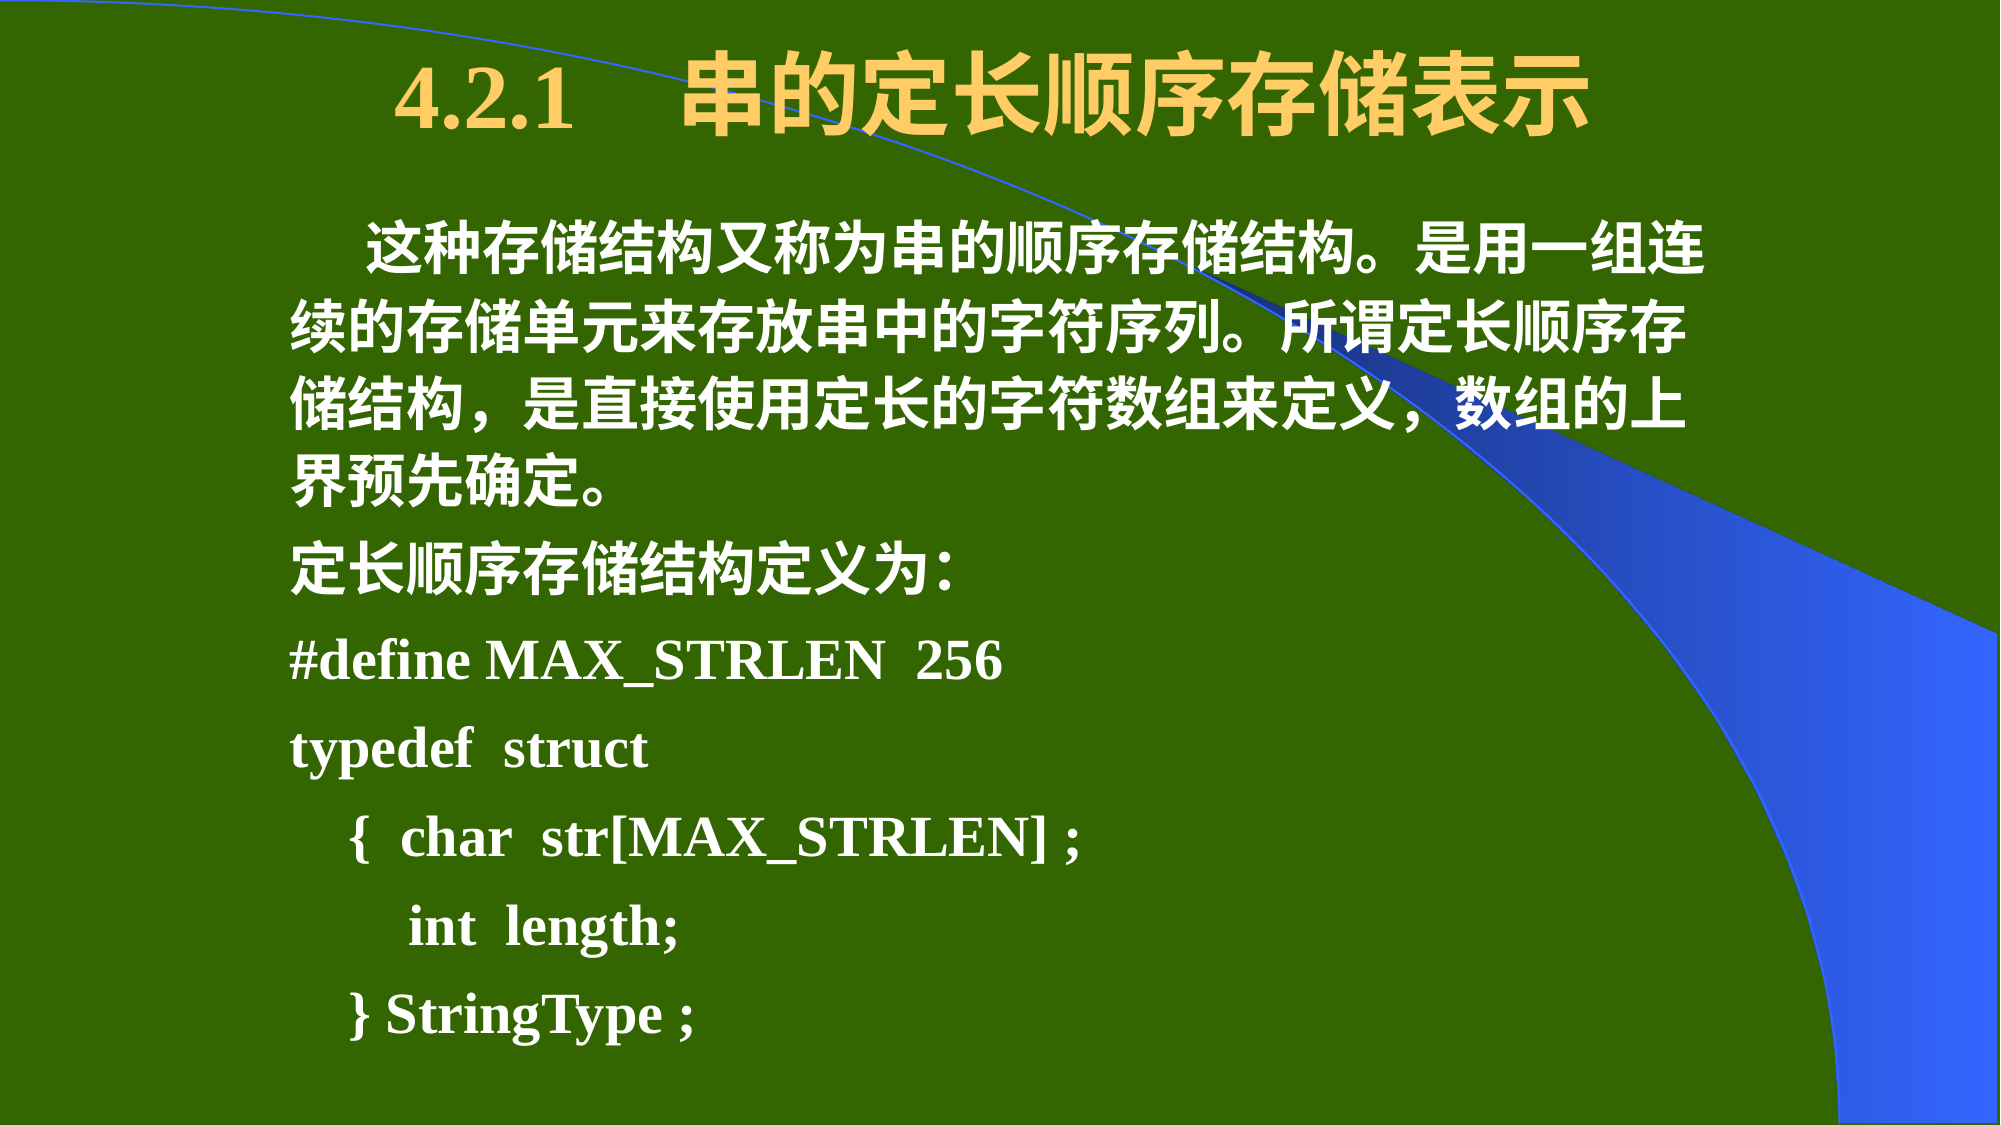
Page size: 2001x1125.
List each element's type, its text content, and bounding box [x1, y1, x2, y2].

title 4.2.1 串的定长顺序存储表示 [338, 23, 1650, 161]
text_box 这种存储结构又称为串的顺序存储结构。是用一组连续的存储单元来存放串中的字符序列。所谓定长顺序存储结构，是直接使用定长的字符数组来定义，数组的上界预先确定。 定长顺序存储结构定义为： #define MAX_STRLEN 256 typedef struct { char str[MAX_STRLEN] ; int length; } StringType ; [274, 187, 1721, 1071]
